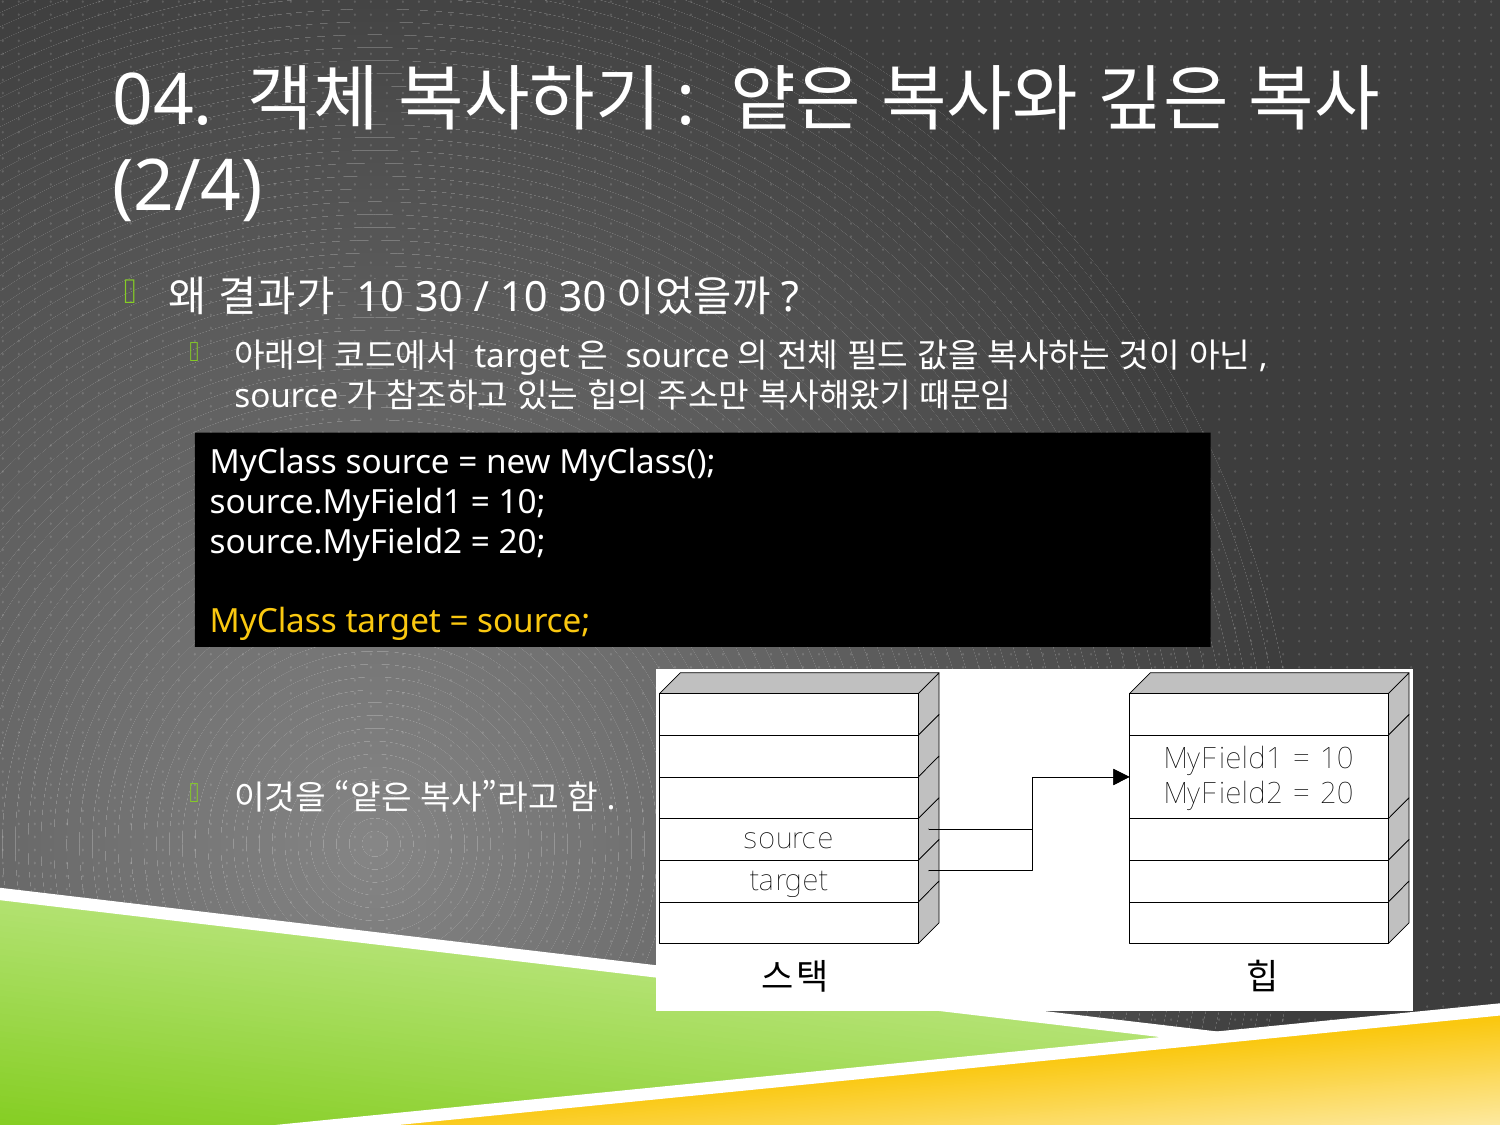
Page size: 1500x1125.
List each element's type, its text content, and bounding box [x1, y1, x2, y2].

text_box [655, 668, 1414, 1012]
text_box MyClass source = new MyClass(); source.MyField1 = 10; source.MyField2 = 20; MyClass target = source; [194, 432, 1211, 647]
title 04. 객체 복사하기: 얕은 복사와 깊은 복사 (2/4) [112, 45, 1388, 233]
list 왜 결과가 10 30 / 10 30이었을까? 아래의 코드에서 target은 source의 전체 필드 값을 복사하는 것이 아닌, source가 참조하고 있는 힙의 주소만 복사해왔기 때문임 이것을 “얕은 복사”라고 함. [112, 262, 1388, 941]
